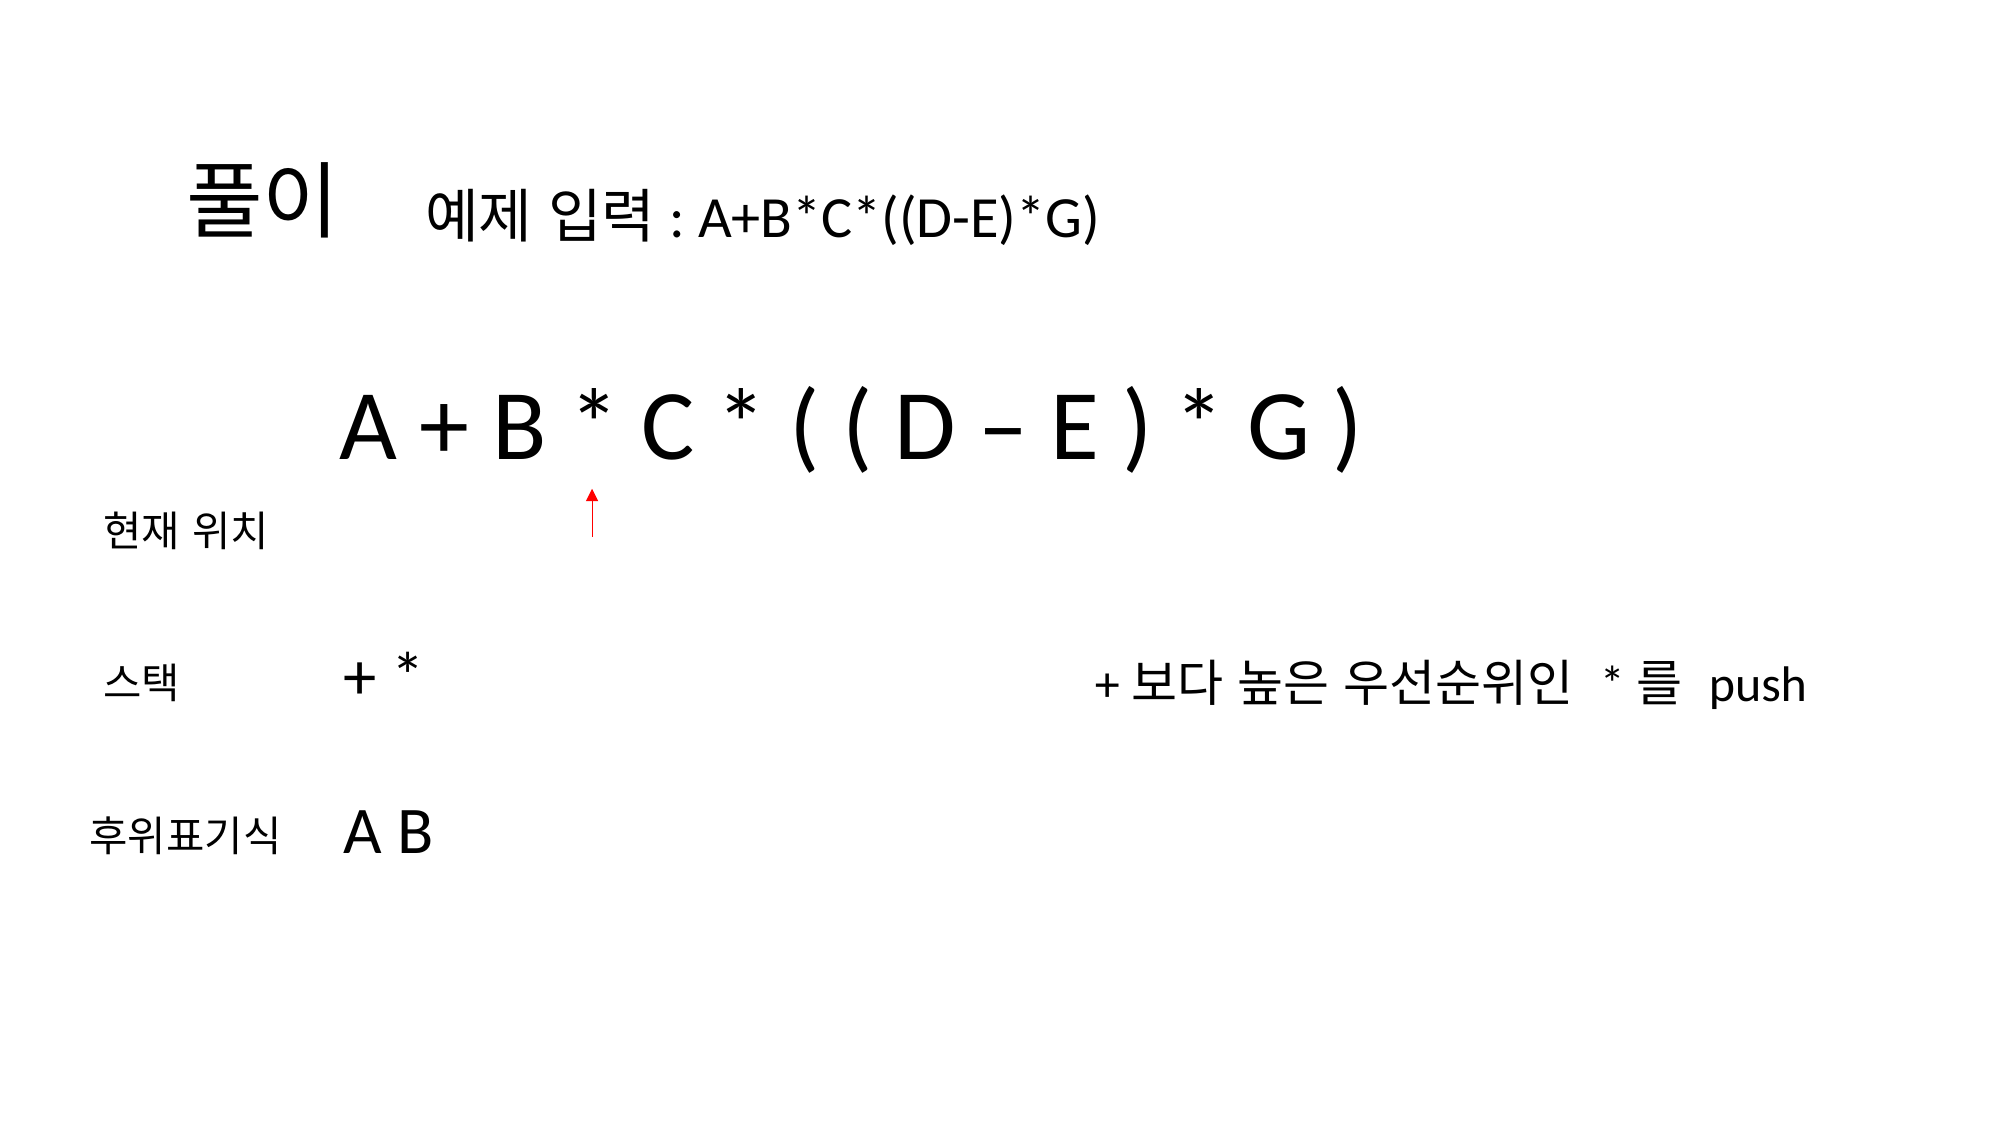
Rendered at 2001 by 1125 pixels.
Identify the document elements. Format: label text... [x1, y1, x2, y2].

text_box A + B * C * ( ( D – E ) * G ) [324, 352, 1471, 488]
text_box 풀이 [171, 141, 702, 256]
text_box + * [328, 625, 570, 720]
text_box 예제 입력: A+B*C*((D-E)*G) [410, 171, 1167, 257]
text_box 현재 위치 [88, 496, 302, 562]
text_box A B [328, 779, 632, 875]
text_box +보다 높은 우선순위인 *를 push [1080, 614, 1986, 719]
text_box 후위표기식 [74, 802, 316, 867]
text_box 스택 [88, 649, 302, 715]
